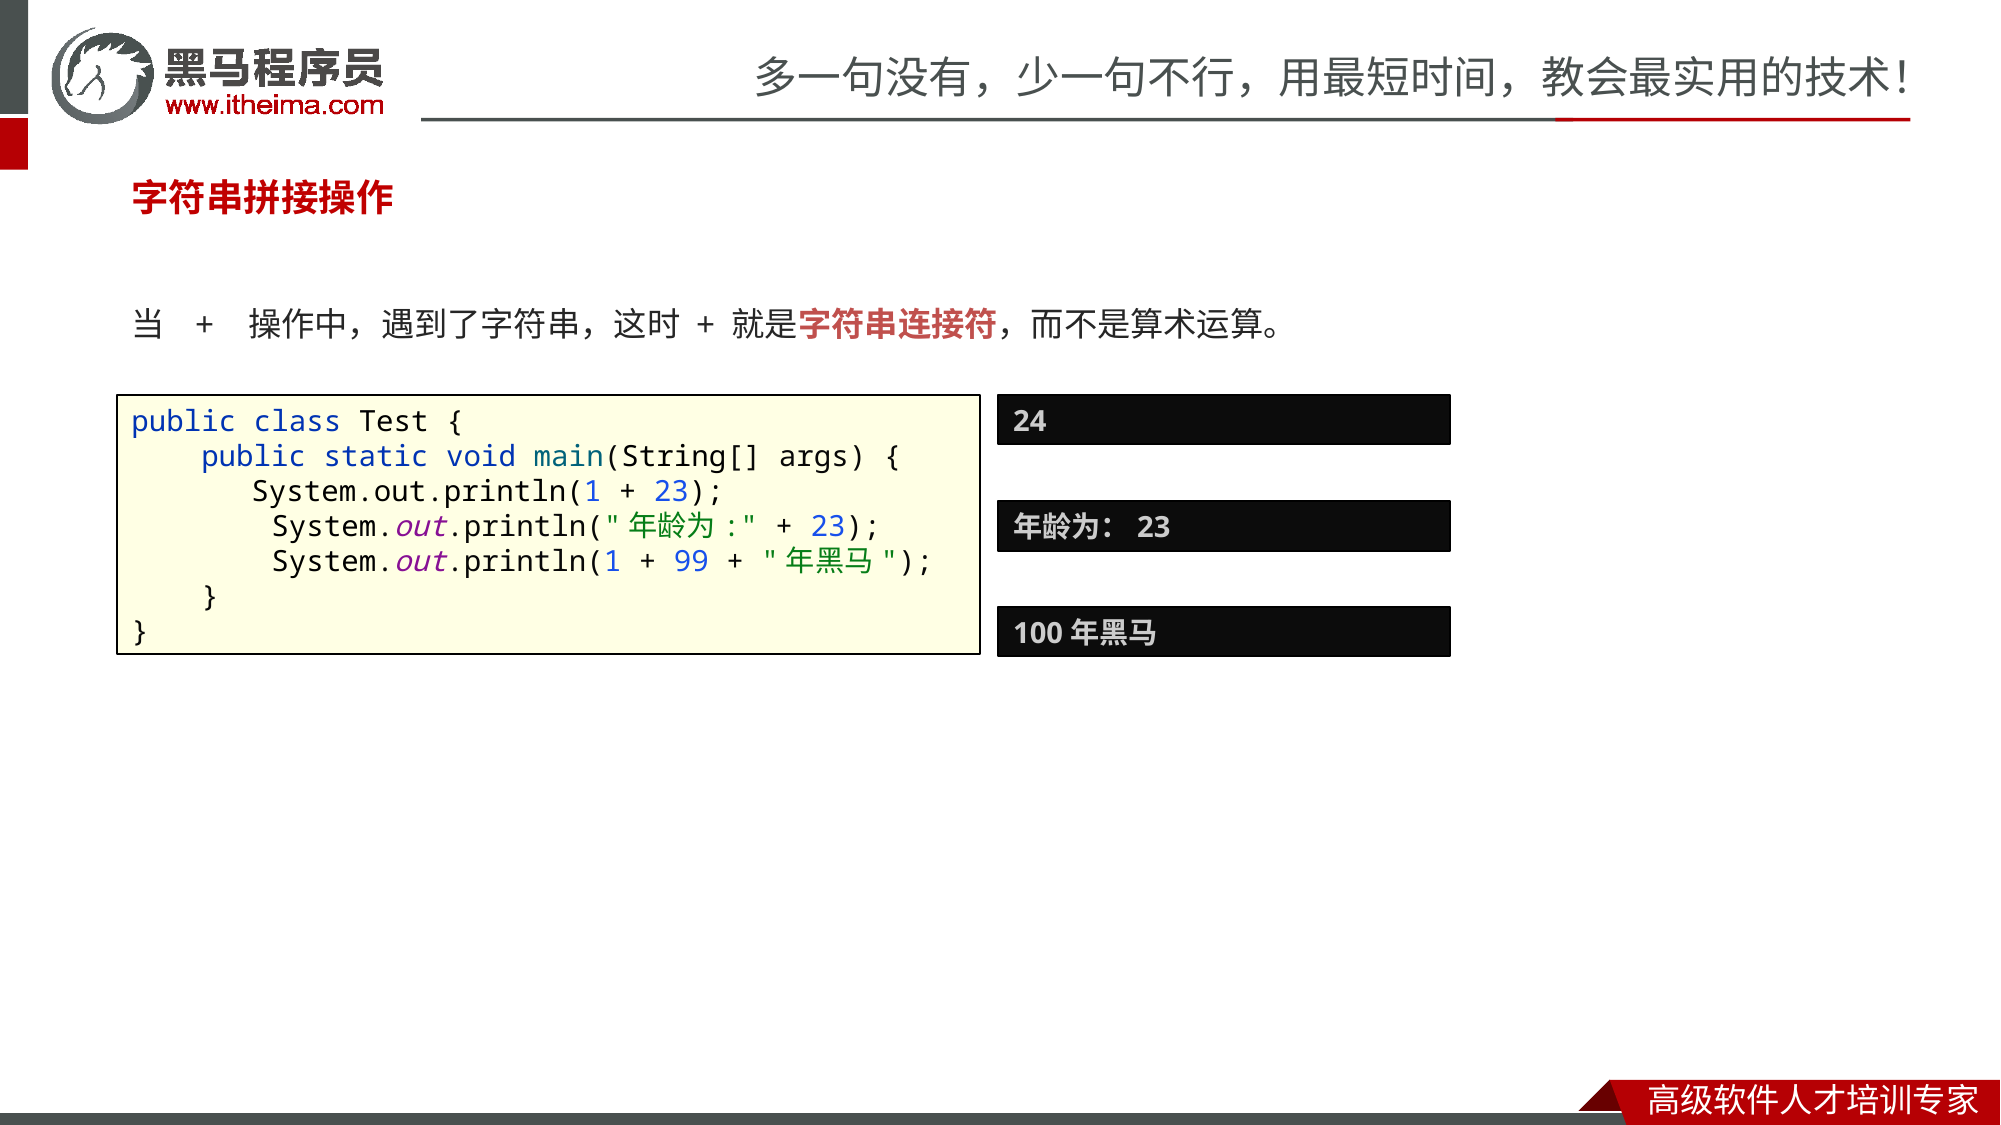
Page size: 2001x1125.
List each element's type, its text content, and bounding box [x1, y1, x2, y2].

picture [50, 26, 384, 125]
text_box 年龄为：23 [998, 501, 1450, 552]
title [116, 40, 1556, 125]
text_box 24 [998, 394, 1450, 445]
list 字符串拼接操作 [116, 154, 1880, 239]
text_box public class Test { public static void main(String[] args) { System.out.println(1 + 23); System.out.println("年龄为:" + 23); System.out.println(1 + 99 + "年黑马"); } } [116, 394, 980, 655]
text_box 100年黑马 [998, 606, 1450, 657]
text_box 当 + 操作中，遇到了字符串，这时 + 就是字符串连接符，而不是算术运算。 [116, 275, 1311, 351]
